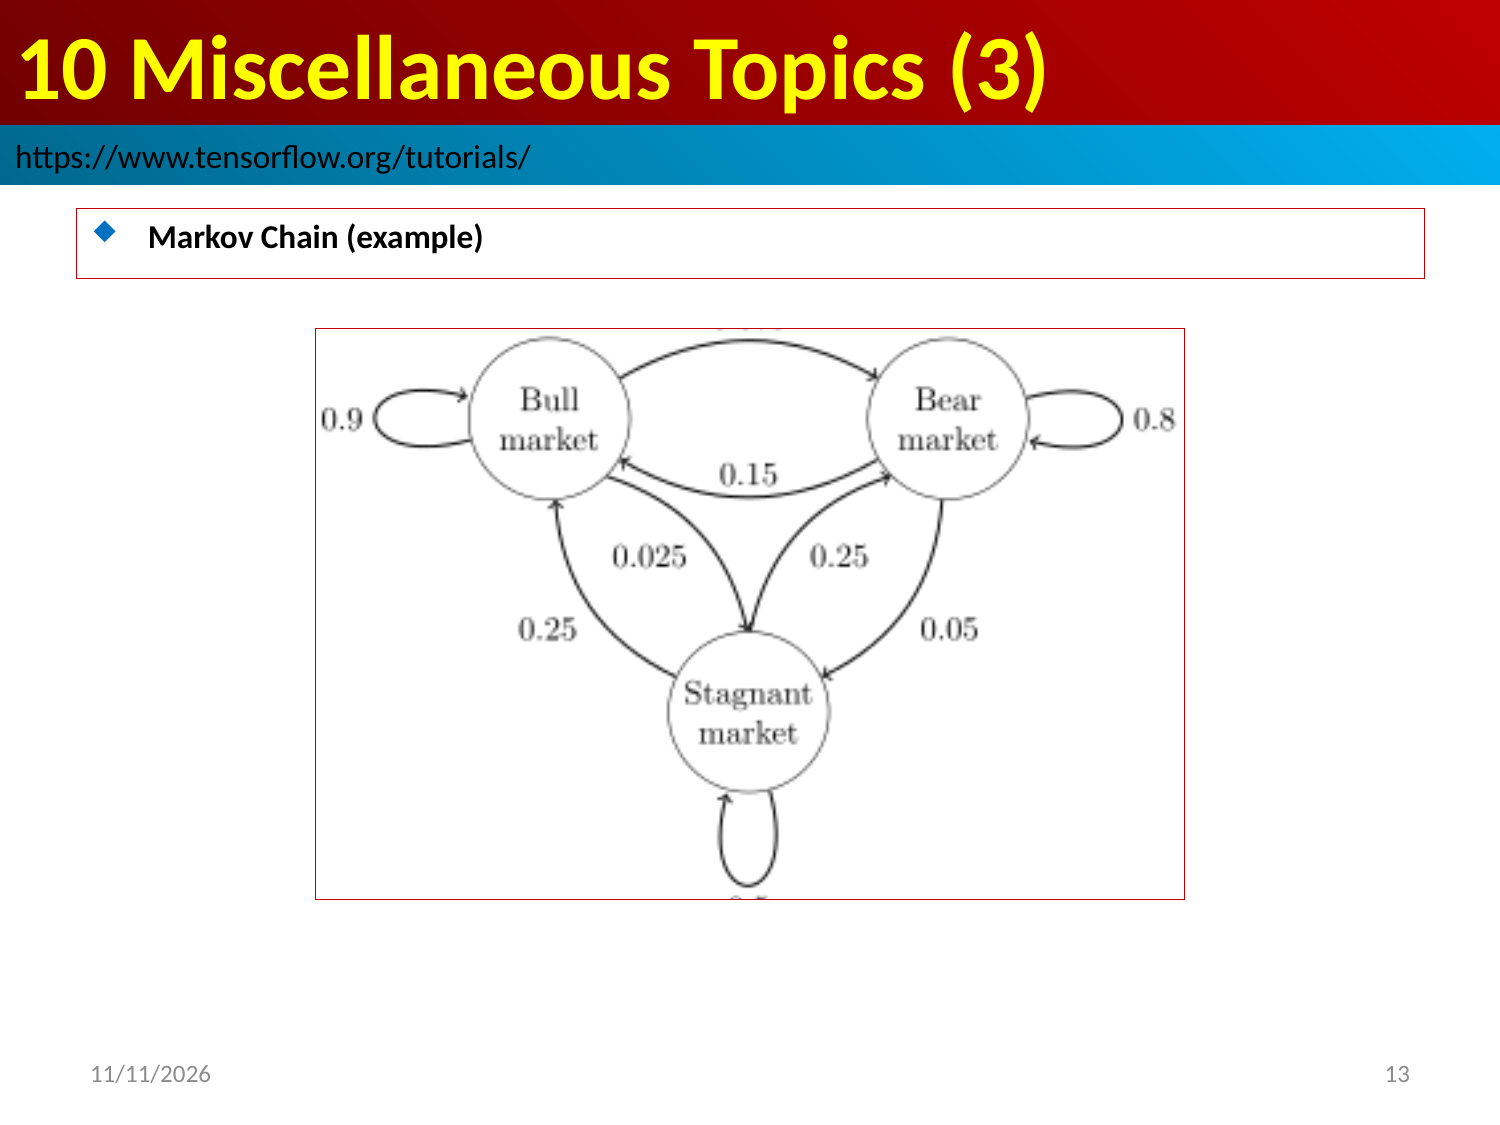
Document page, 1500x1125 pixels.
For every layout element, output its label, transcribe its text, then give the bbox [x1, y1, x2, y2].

slide_number 13 [1074, 1042, 1425, 1103]
picture [315, 328, 1185, 900]
title 10 Miscellaneous Topics (3) [0, 0, 1500, 125]
subtitle Markov Chain (example) [76, 208, 1425, 279]
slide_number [75, 1042, 425, 1103]
text_box https://www.tensorflow.org/tutorials/ [0, 125, 1500, 185]
